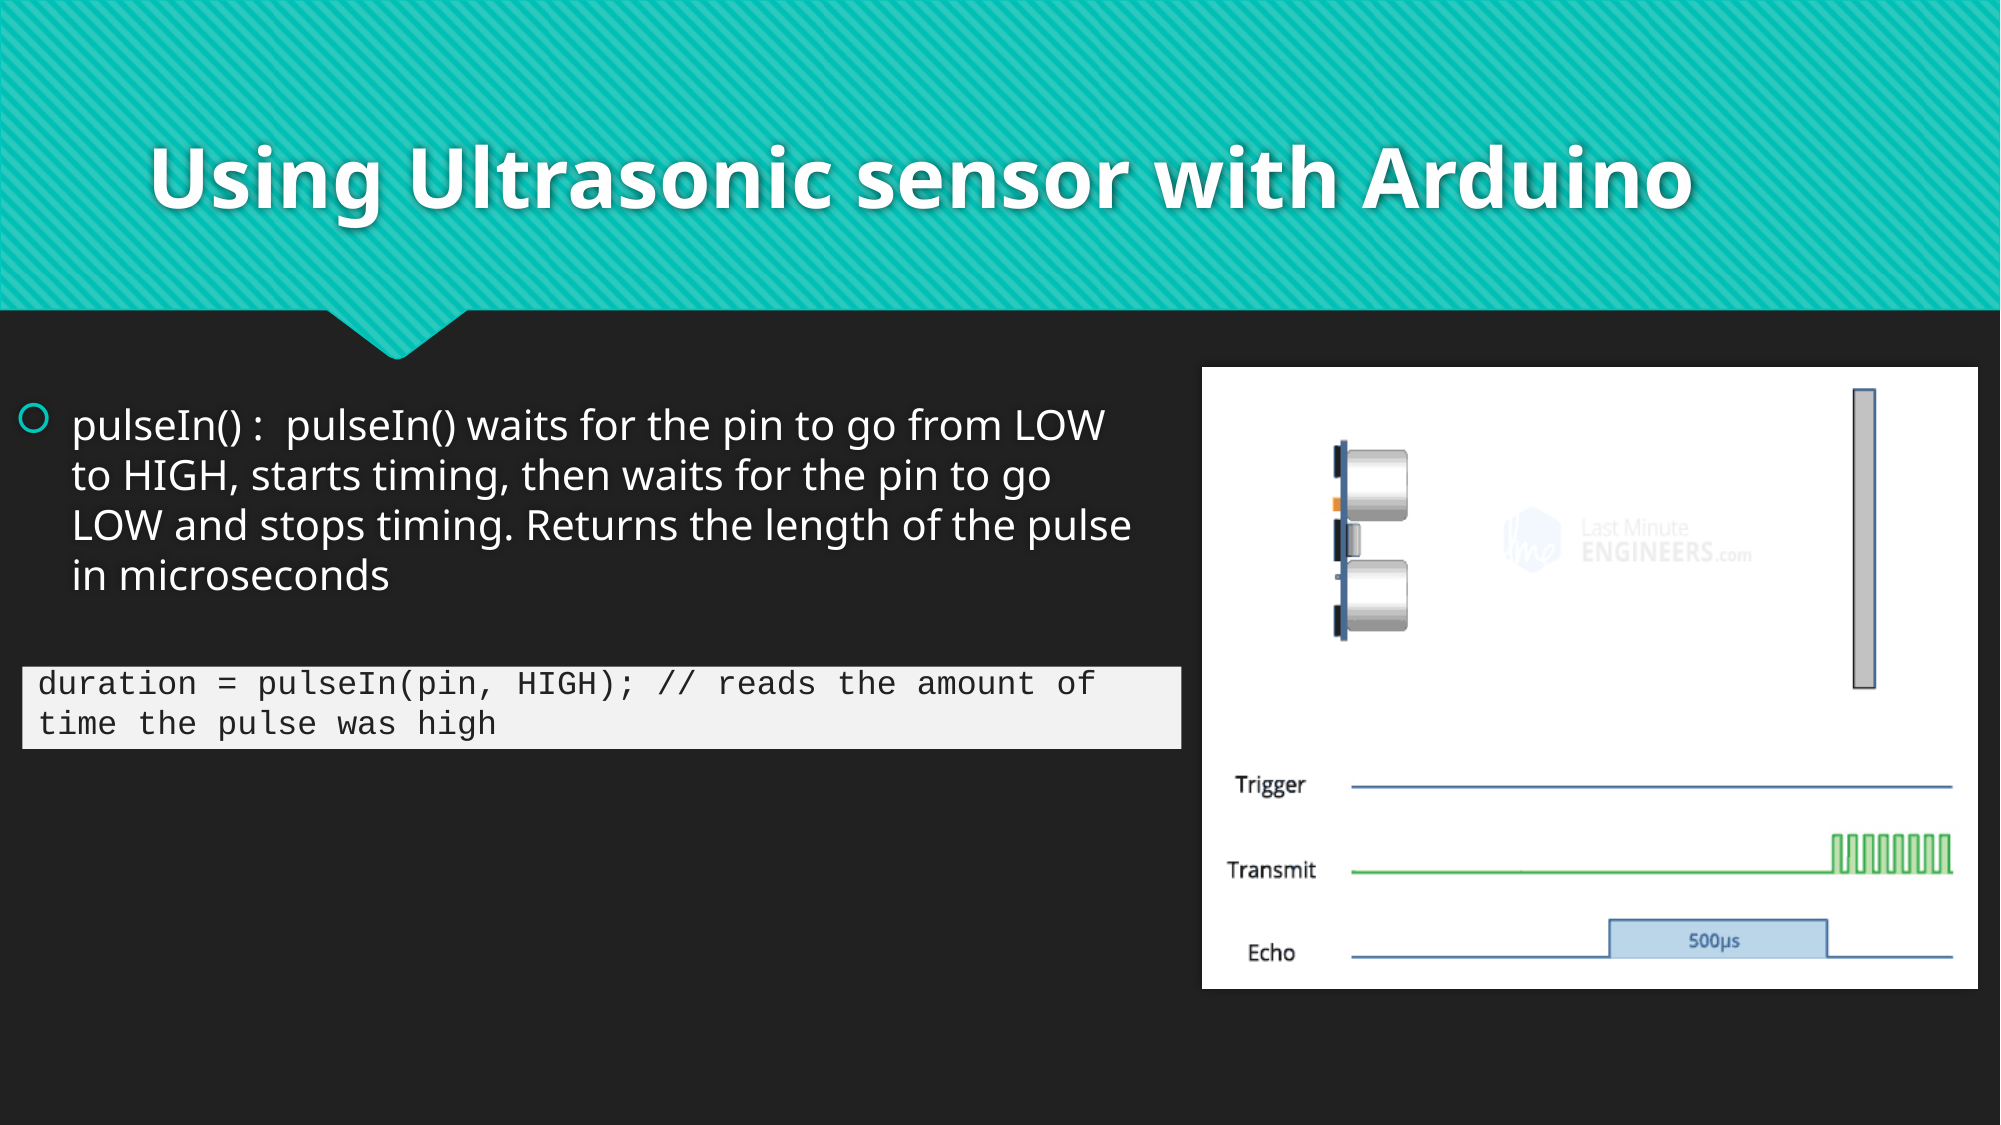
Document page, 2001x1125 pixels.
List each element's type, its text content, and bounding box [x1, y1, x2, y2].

text_box duration = pulseIn(pin, HIGH); // reads the amount of time the pulse was high [22, 666, 1182, 749]
title Using Ultrasonic sensor with Arduino [132, 73, 1868, 233]
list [1202, 366, 1978, 989]
text_box pulseIn() : pulseIn() waits for the pin to go from LOW to HIGH, starts timing, then waits for the pin to go LOW and stops timing. Returns the length of the pulse in microseconds [0, 367, 1170, 631]
